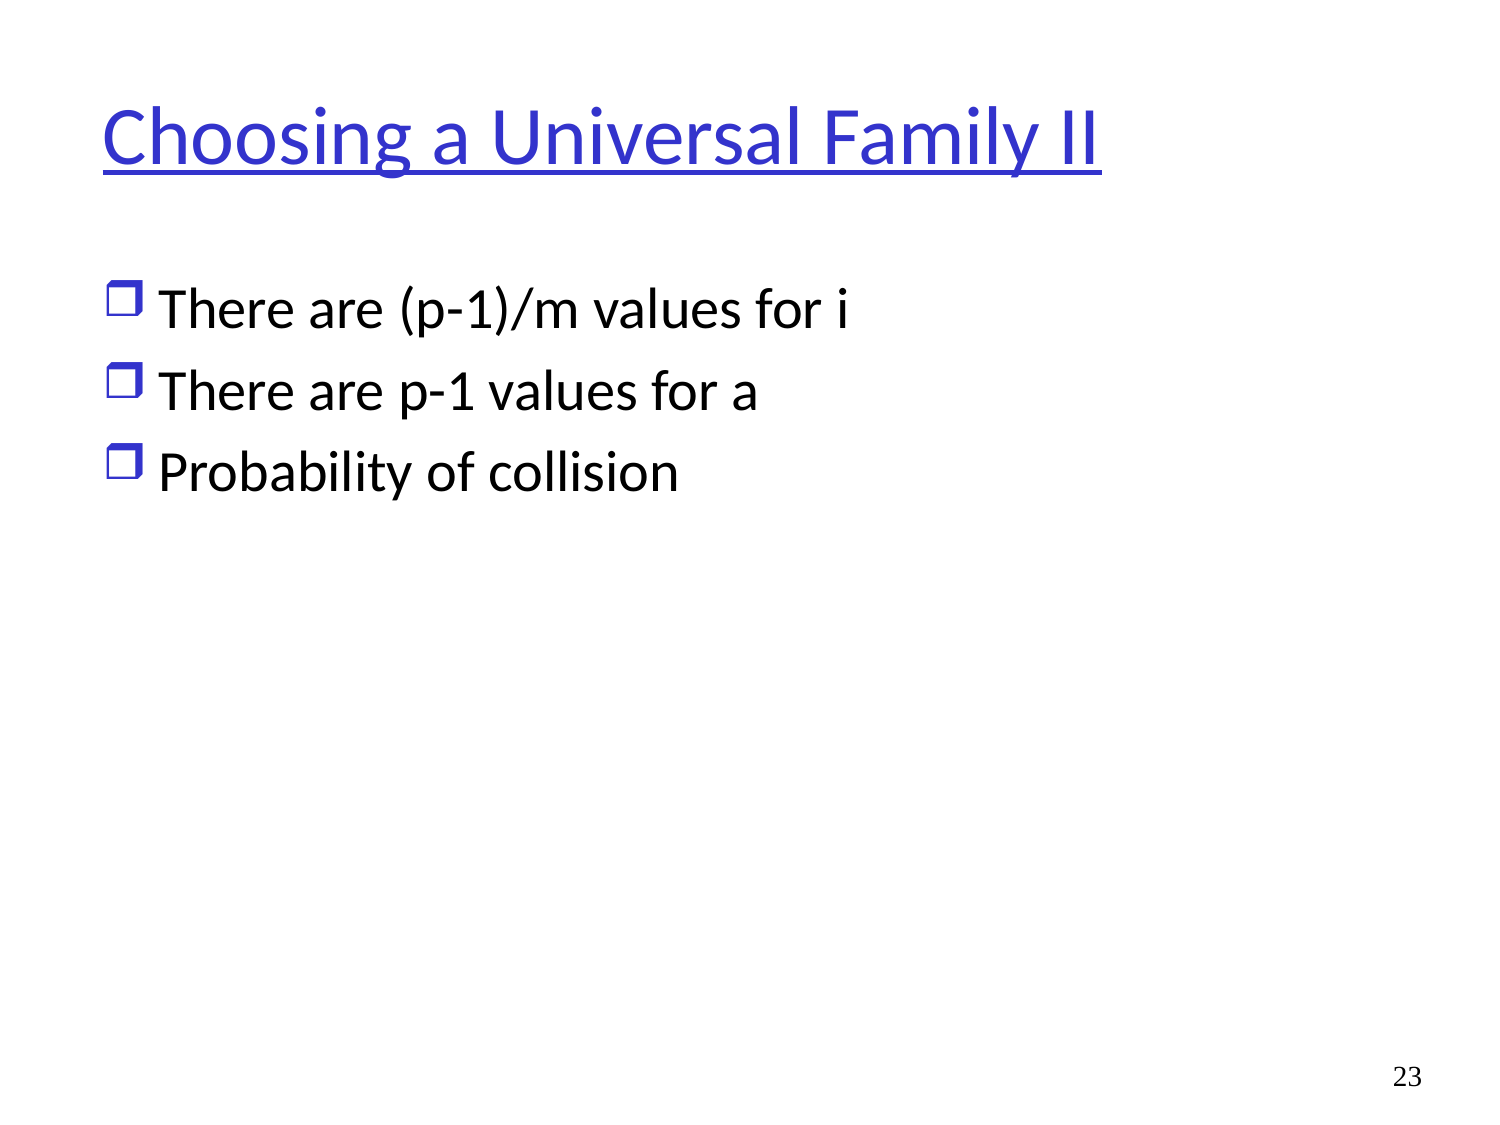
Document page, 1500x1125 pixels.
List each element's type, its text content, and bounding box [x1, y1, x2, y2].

slide_number 23 [1362, 1050, 1438, 1125]
title Choosing a Universal Family II [87, 37, 1363, 225]
